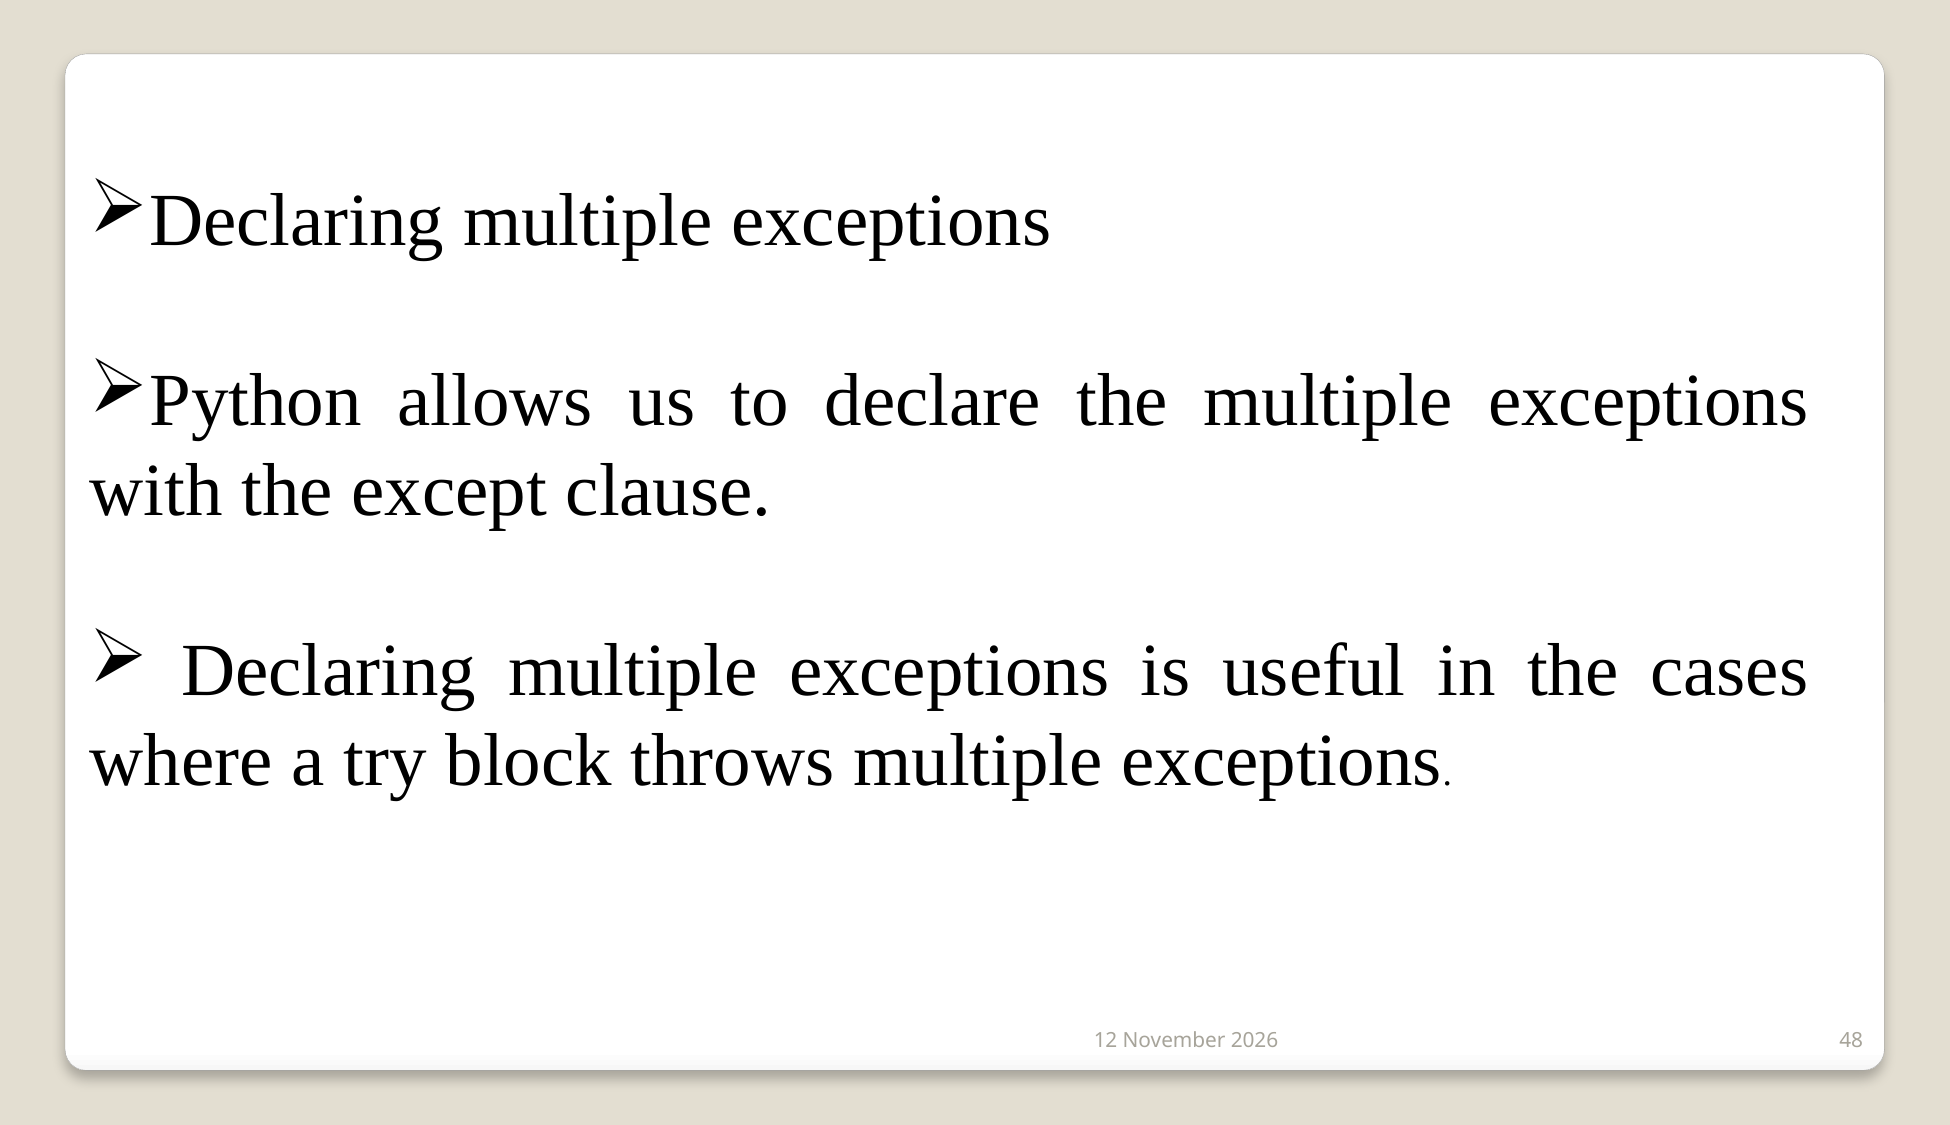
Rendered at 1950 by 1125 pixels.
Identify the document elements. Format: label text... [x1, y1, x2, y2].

text_box Declaring multiple exceptions Python allows us to declare the multiple exceptions with the except clause. Declaring multiple exceptions is useful in the cases where a try block throws multiple exceptions. [74, 162, 1825, 808]
text_box 48 [1780, 1002, 1878, 1063]
text_box 2 January 2020 [805, 1002, 1293, 1063]
